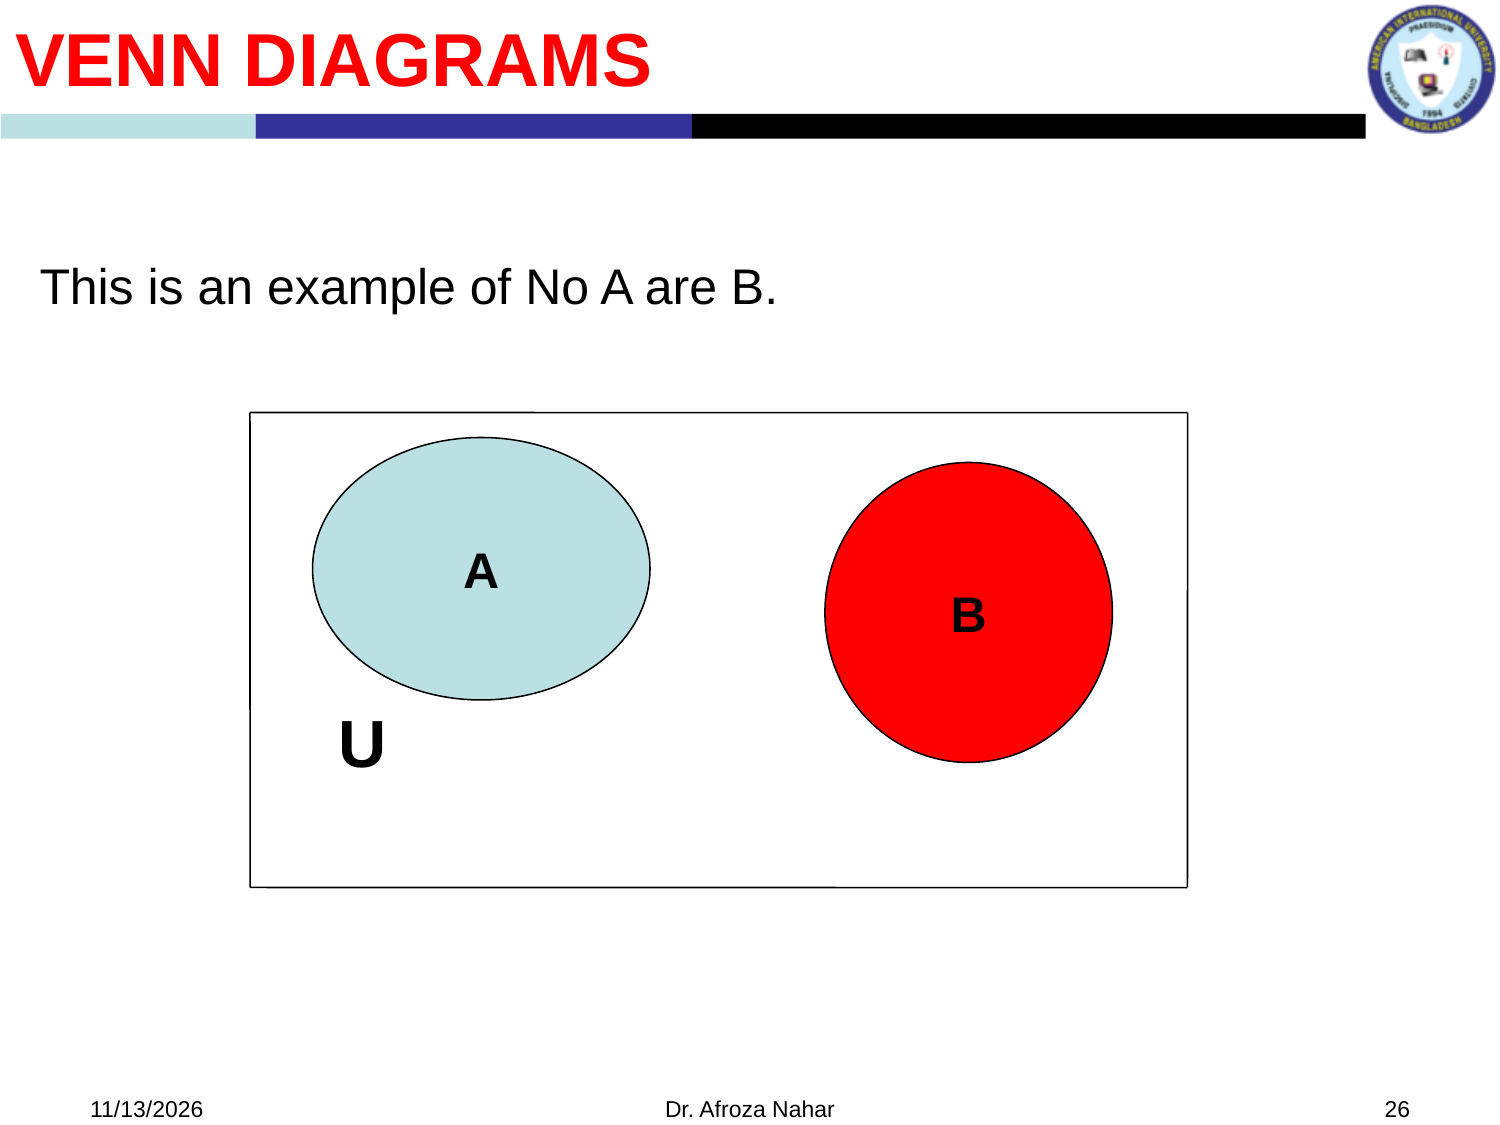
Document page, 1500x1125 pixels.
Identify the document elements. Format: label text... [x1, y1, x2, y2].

slide_number 26 [1074, 1087, 1425, 1125]
list Venn Diagrams [0, 0, 1366, 114]
picture [1365, 2, 1499, 137]
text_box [24, 246, 1463, 1048]
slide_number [75, 1087, 425, 1125]
footer Dr. Afroza Nahar [512, 1087, 988, 1125]
